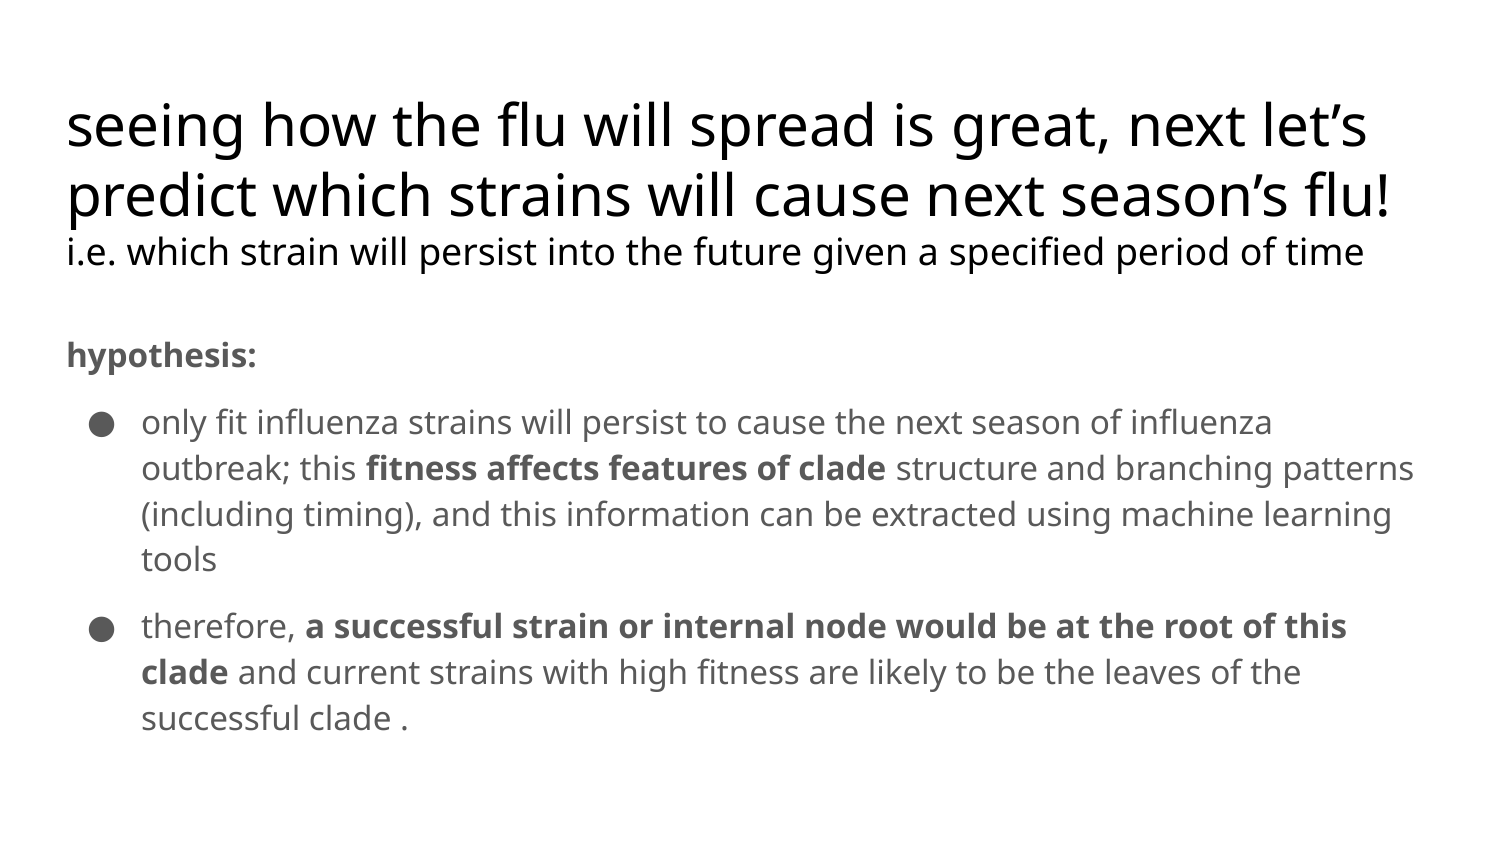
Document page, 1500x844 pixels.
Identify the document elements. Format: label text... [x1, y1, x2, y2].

title seeing how the flu will spread is great, next let’s predict which strains will cause next season’s flu! i.e. which strain will persist into the future given a specified period of time [51, 72, 1449, 167]
list hypothesis: only fit influenza strains will persist to cause the next season of influenza outbreak; this fitness affects features of clade structure and branching patterns (including timing), and this information can be extracted using machine learning tools therefore, a successful strain or internal node would be at the root of this clade and current strains with high fitness are likely to be the leaves of the successful clade . [51, 315, 1449, 750]
